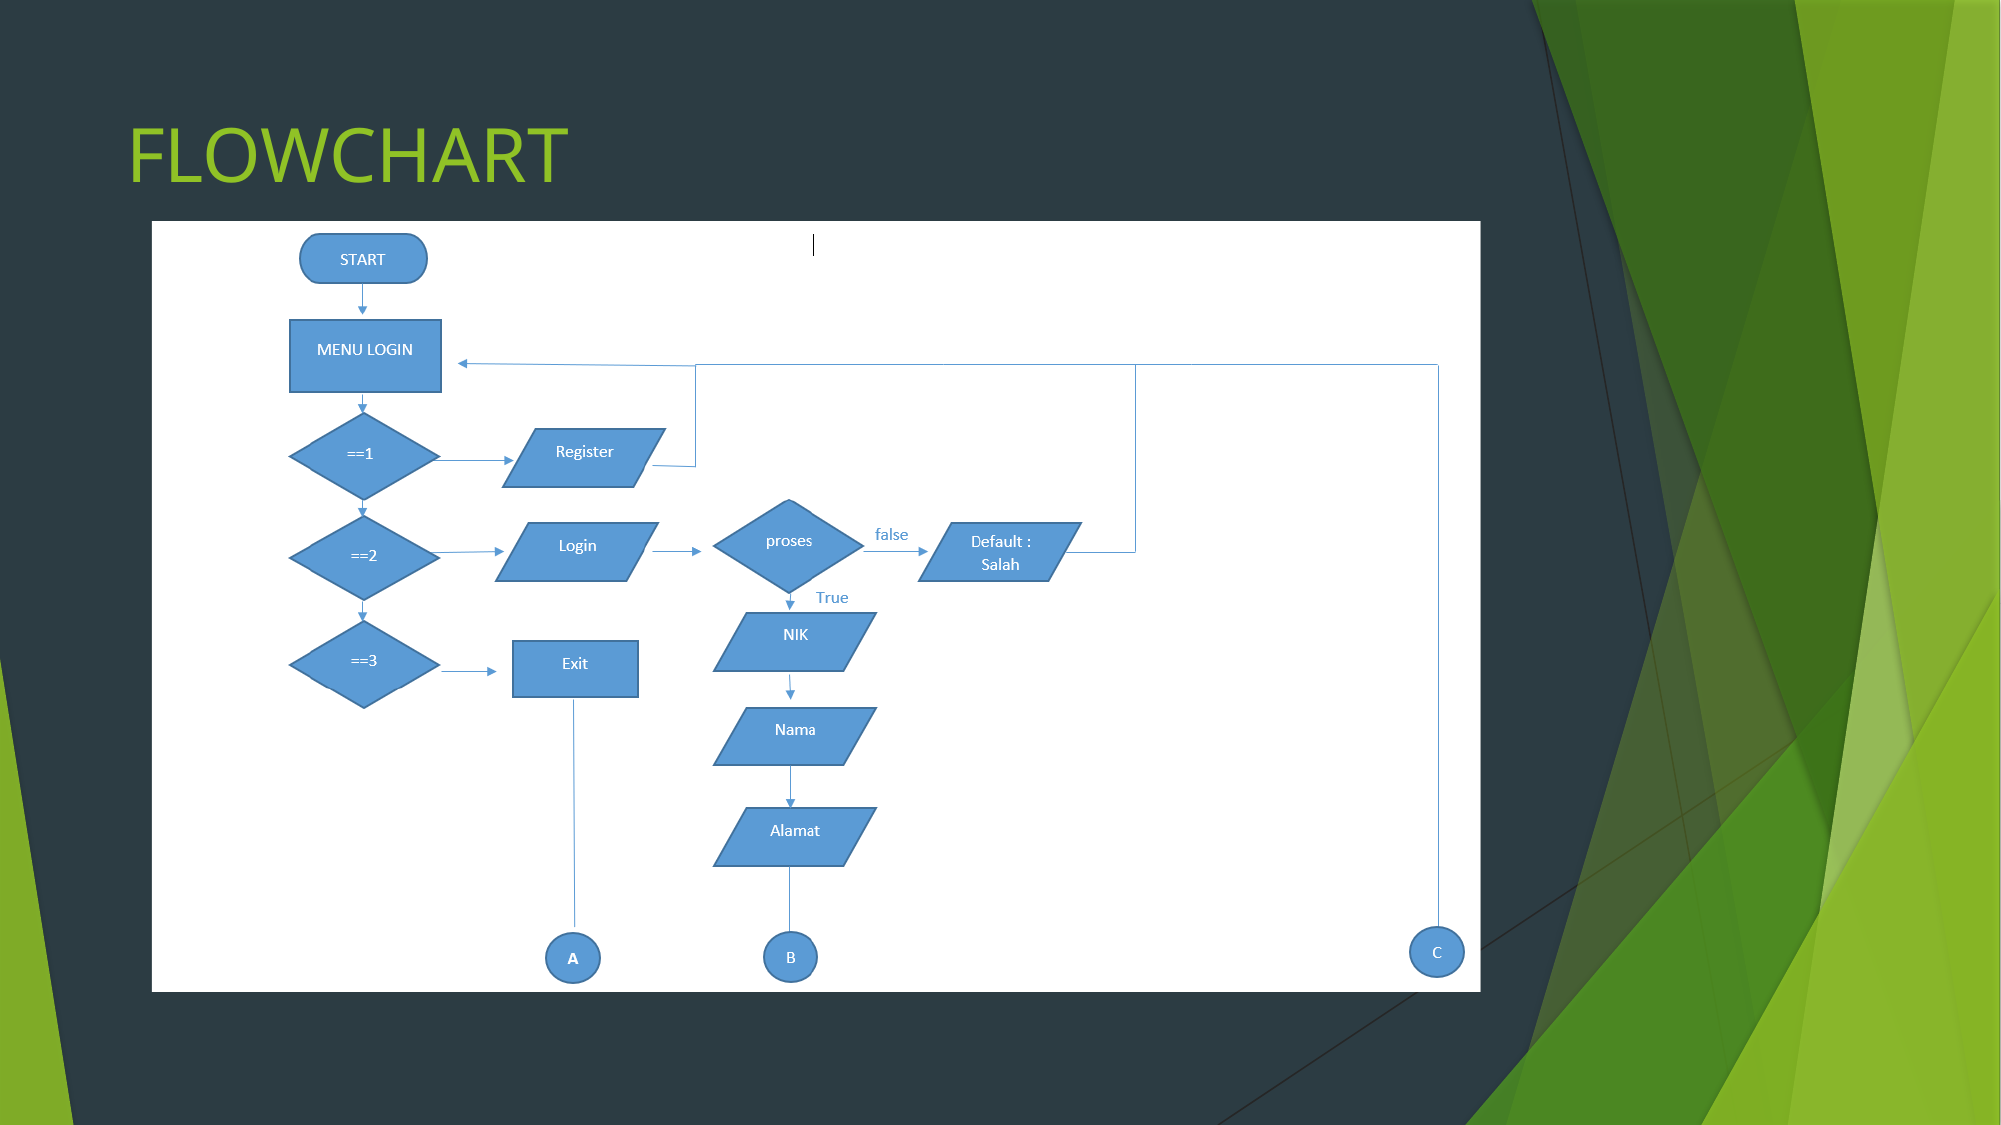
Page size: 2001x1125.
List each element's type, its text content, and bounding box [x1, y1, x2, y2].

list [151, 221, 1482, 992]
title FLOWCHART [111, 99, 1522, 317]
